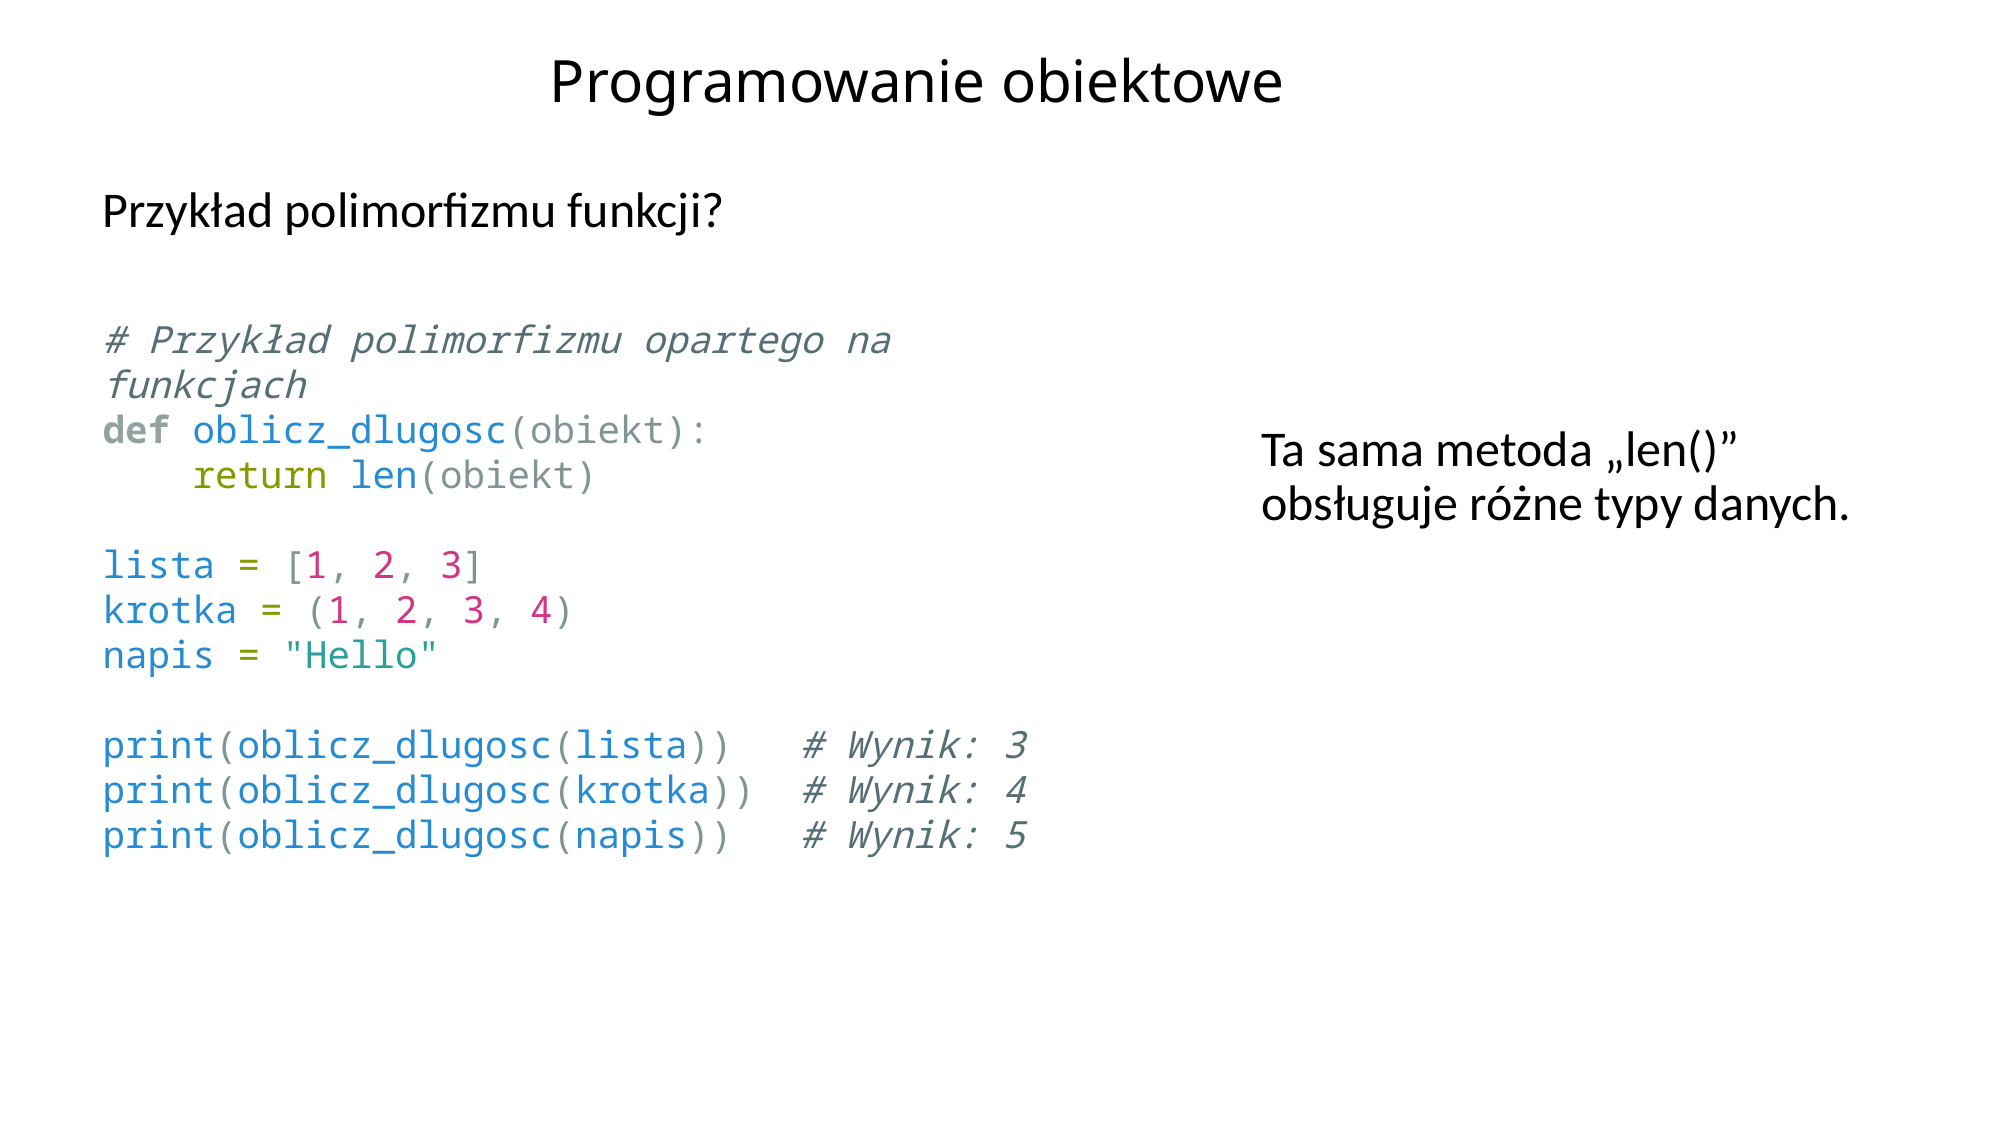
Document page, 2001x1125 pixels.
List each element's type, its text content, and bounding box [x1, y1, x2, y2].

text_box # Przykład polimorfizmu opartego na funkcjach def oblicz_dlugosc(obiekt): return len(obiekt) lista = [1, 2, 3] krotka = (1, 2, 3, 4) napis = "Hello" print(oblicz_dlugosc(lista)) # Wynik: 3 print(oblicz_dlugosc(krotka)) # Wynik: 4 print(oblicz_dlugosc(napis)) # Wynik: 5 [87, 308, 1088, 864]
title Programowanie obiektowe [167, 44, 1668, 123]
text_box Ta sama metoda „len()” obsługuje różne typy danych. [1246, 415, 1881, 687]
subtitle Przykład polimorfizmu funkcji? [87, 177, 1913, 990]
